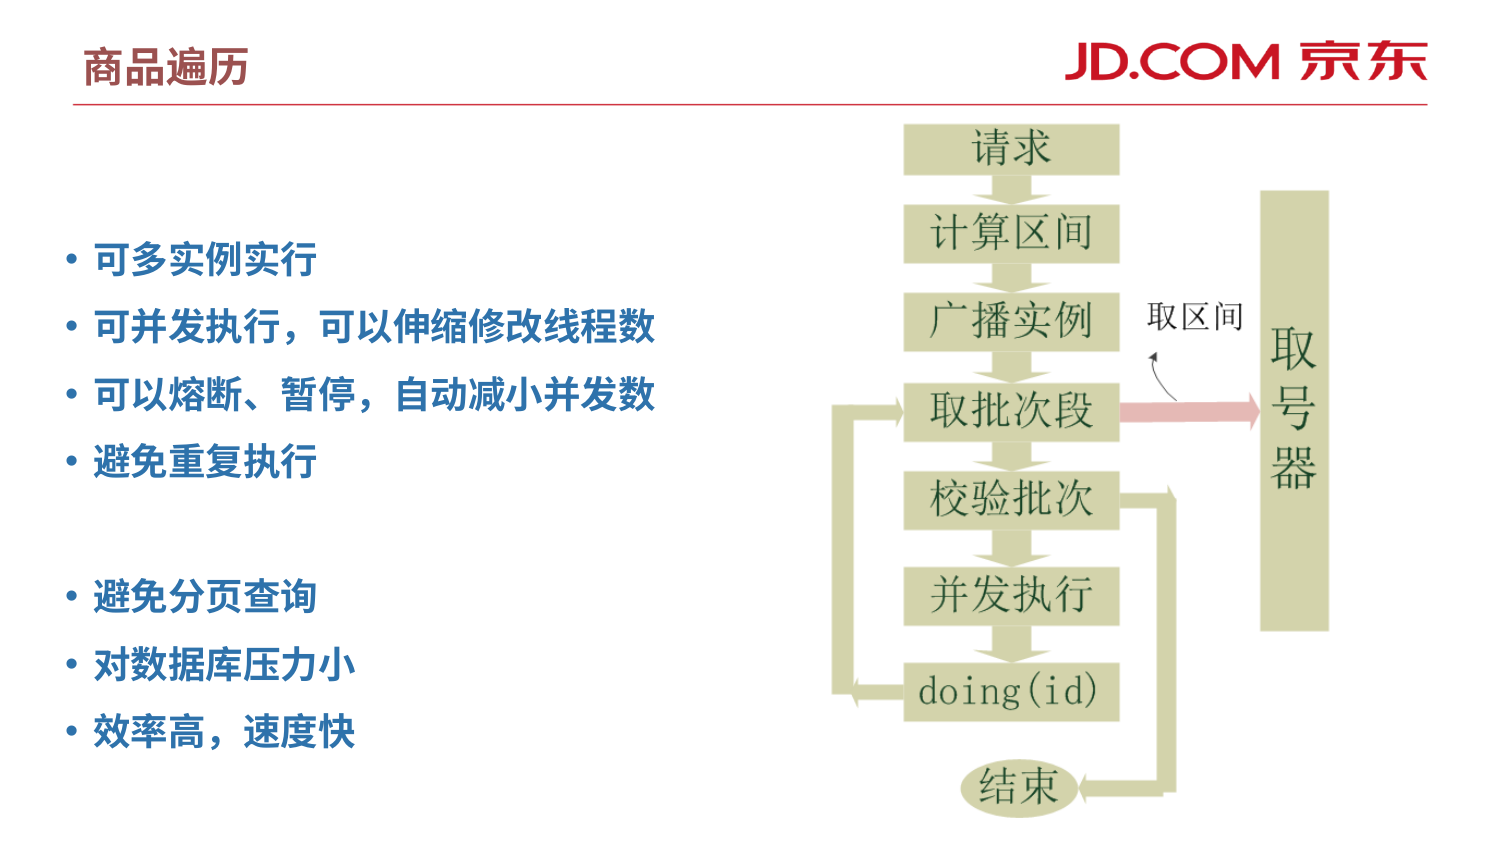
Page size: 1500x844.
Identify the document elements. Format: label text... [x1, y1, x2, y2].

title 商品遍历 [70, 48, 1364, 91]
text_box 可多实例实行 可并发执行，可以伸缩修改线程数 可以熔断、暂停，自动减小并发数 避免重复执行 避免分页查询 对数据库压力小 效率高，速度快 [50, 205, 773, 761]
picture [0, 0, 1500, 843]
